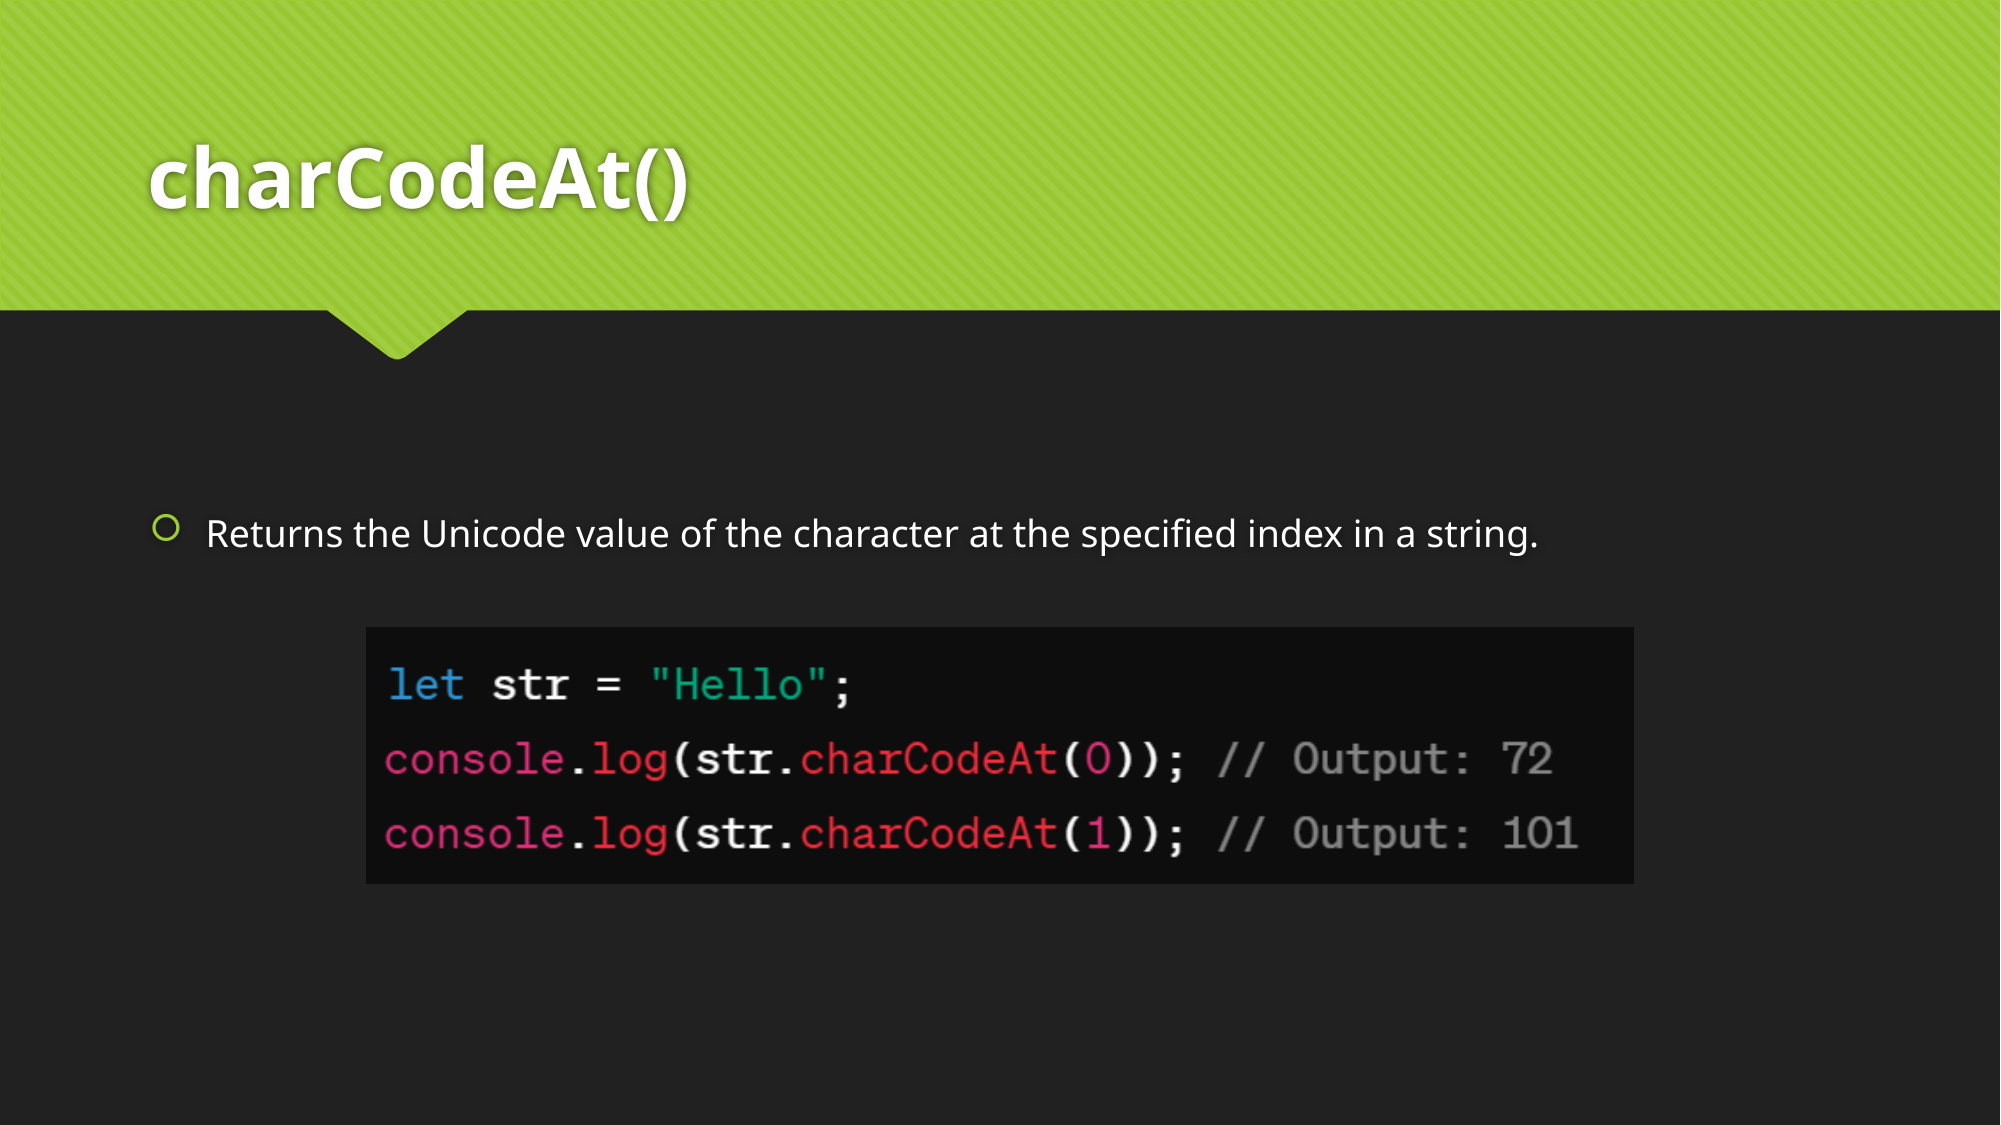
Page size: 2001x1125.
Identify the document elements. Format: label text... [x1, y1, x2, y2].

picture [365, 626, 1634, 884]
list Returns the Unicode value of the character at the specified index in a string. [134, 364, 1866, 962]
title charCodeAt() [132, 73, 1868, 233]
